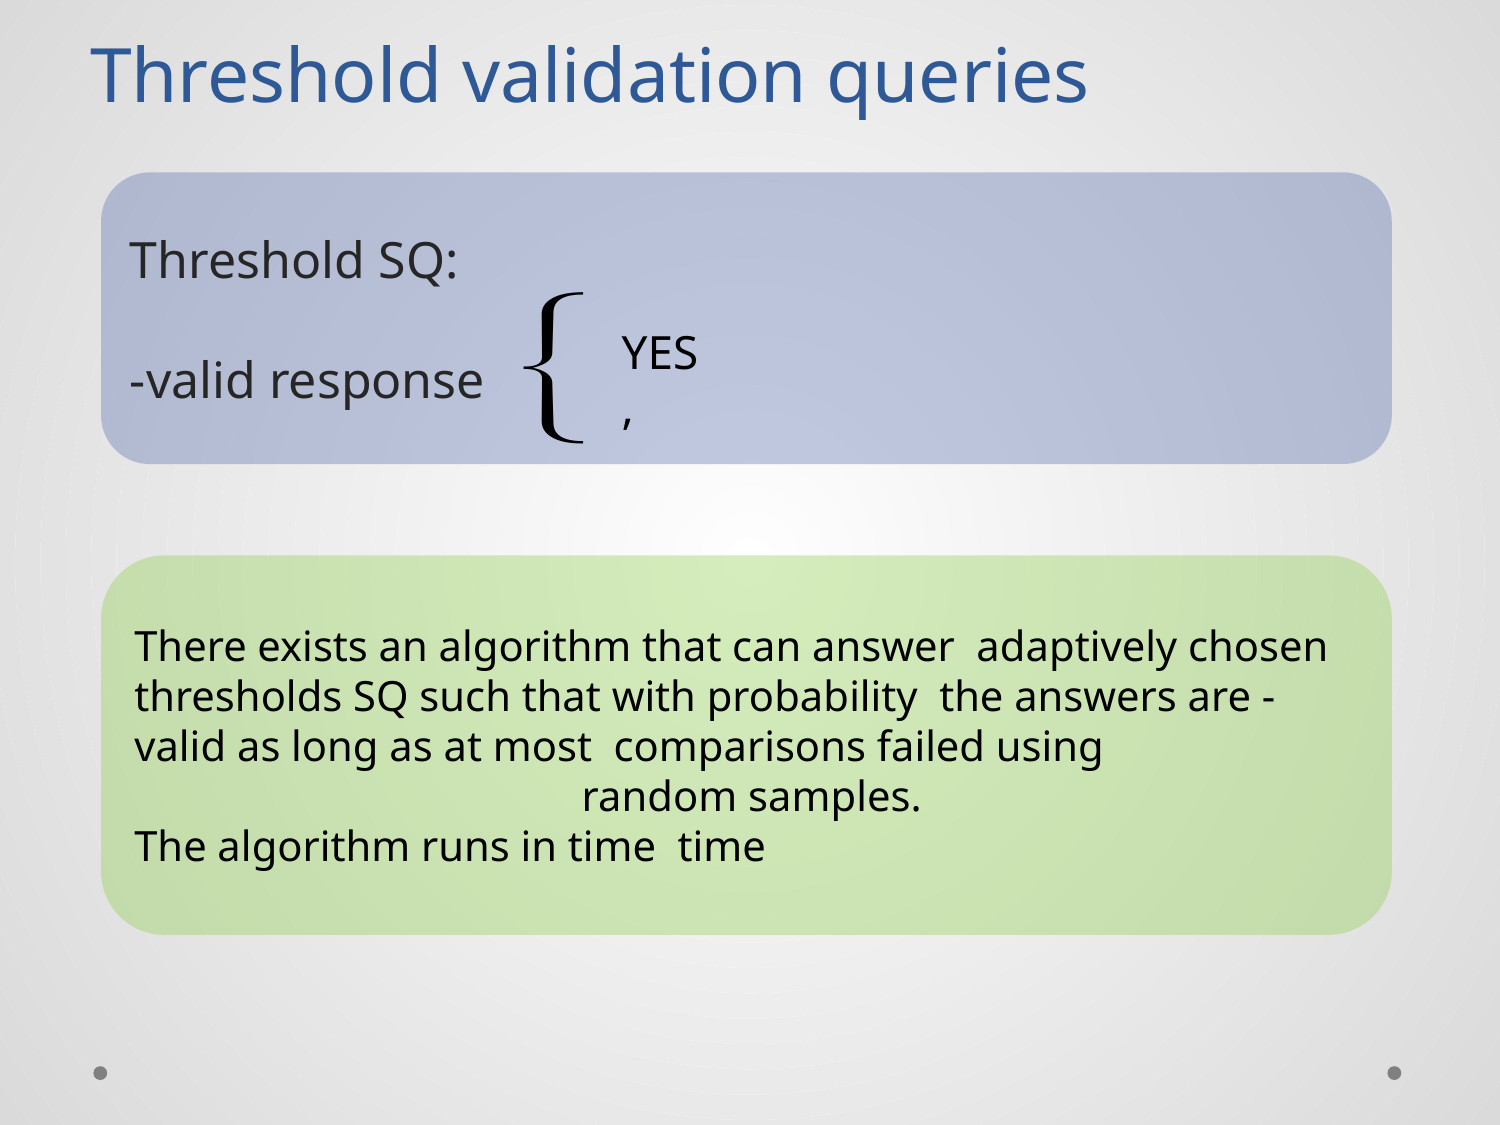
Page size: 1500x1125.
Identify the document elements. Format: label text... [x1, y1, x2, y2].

title Threshold validation queries [75, 0, 1425, 125]
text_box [100, 172, 1393, 465]
